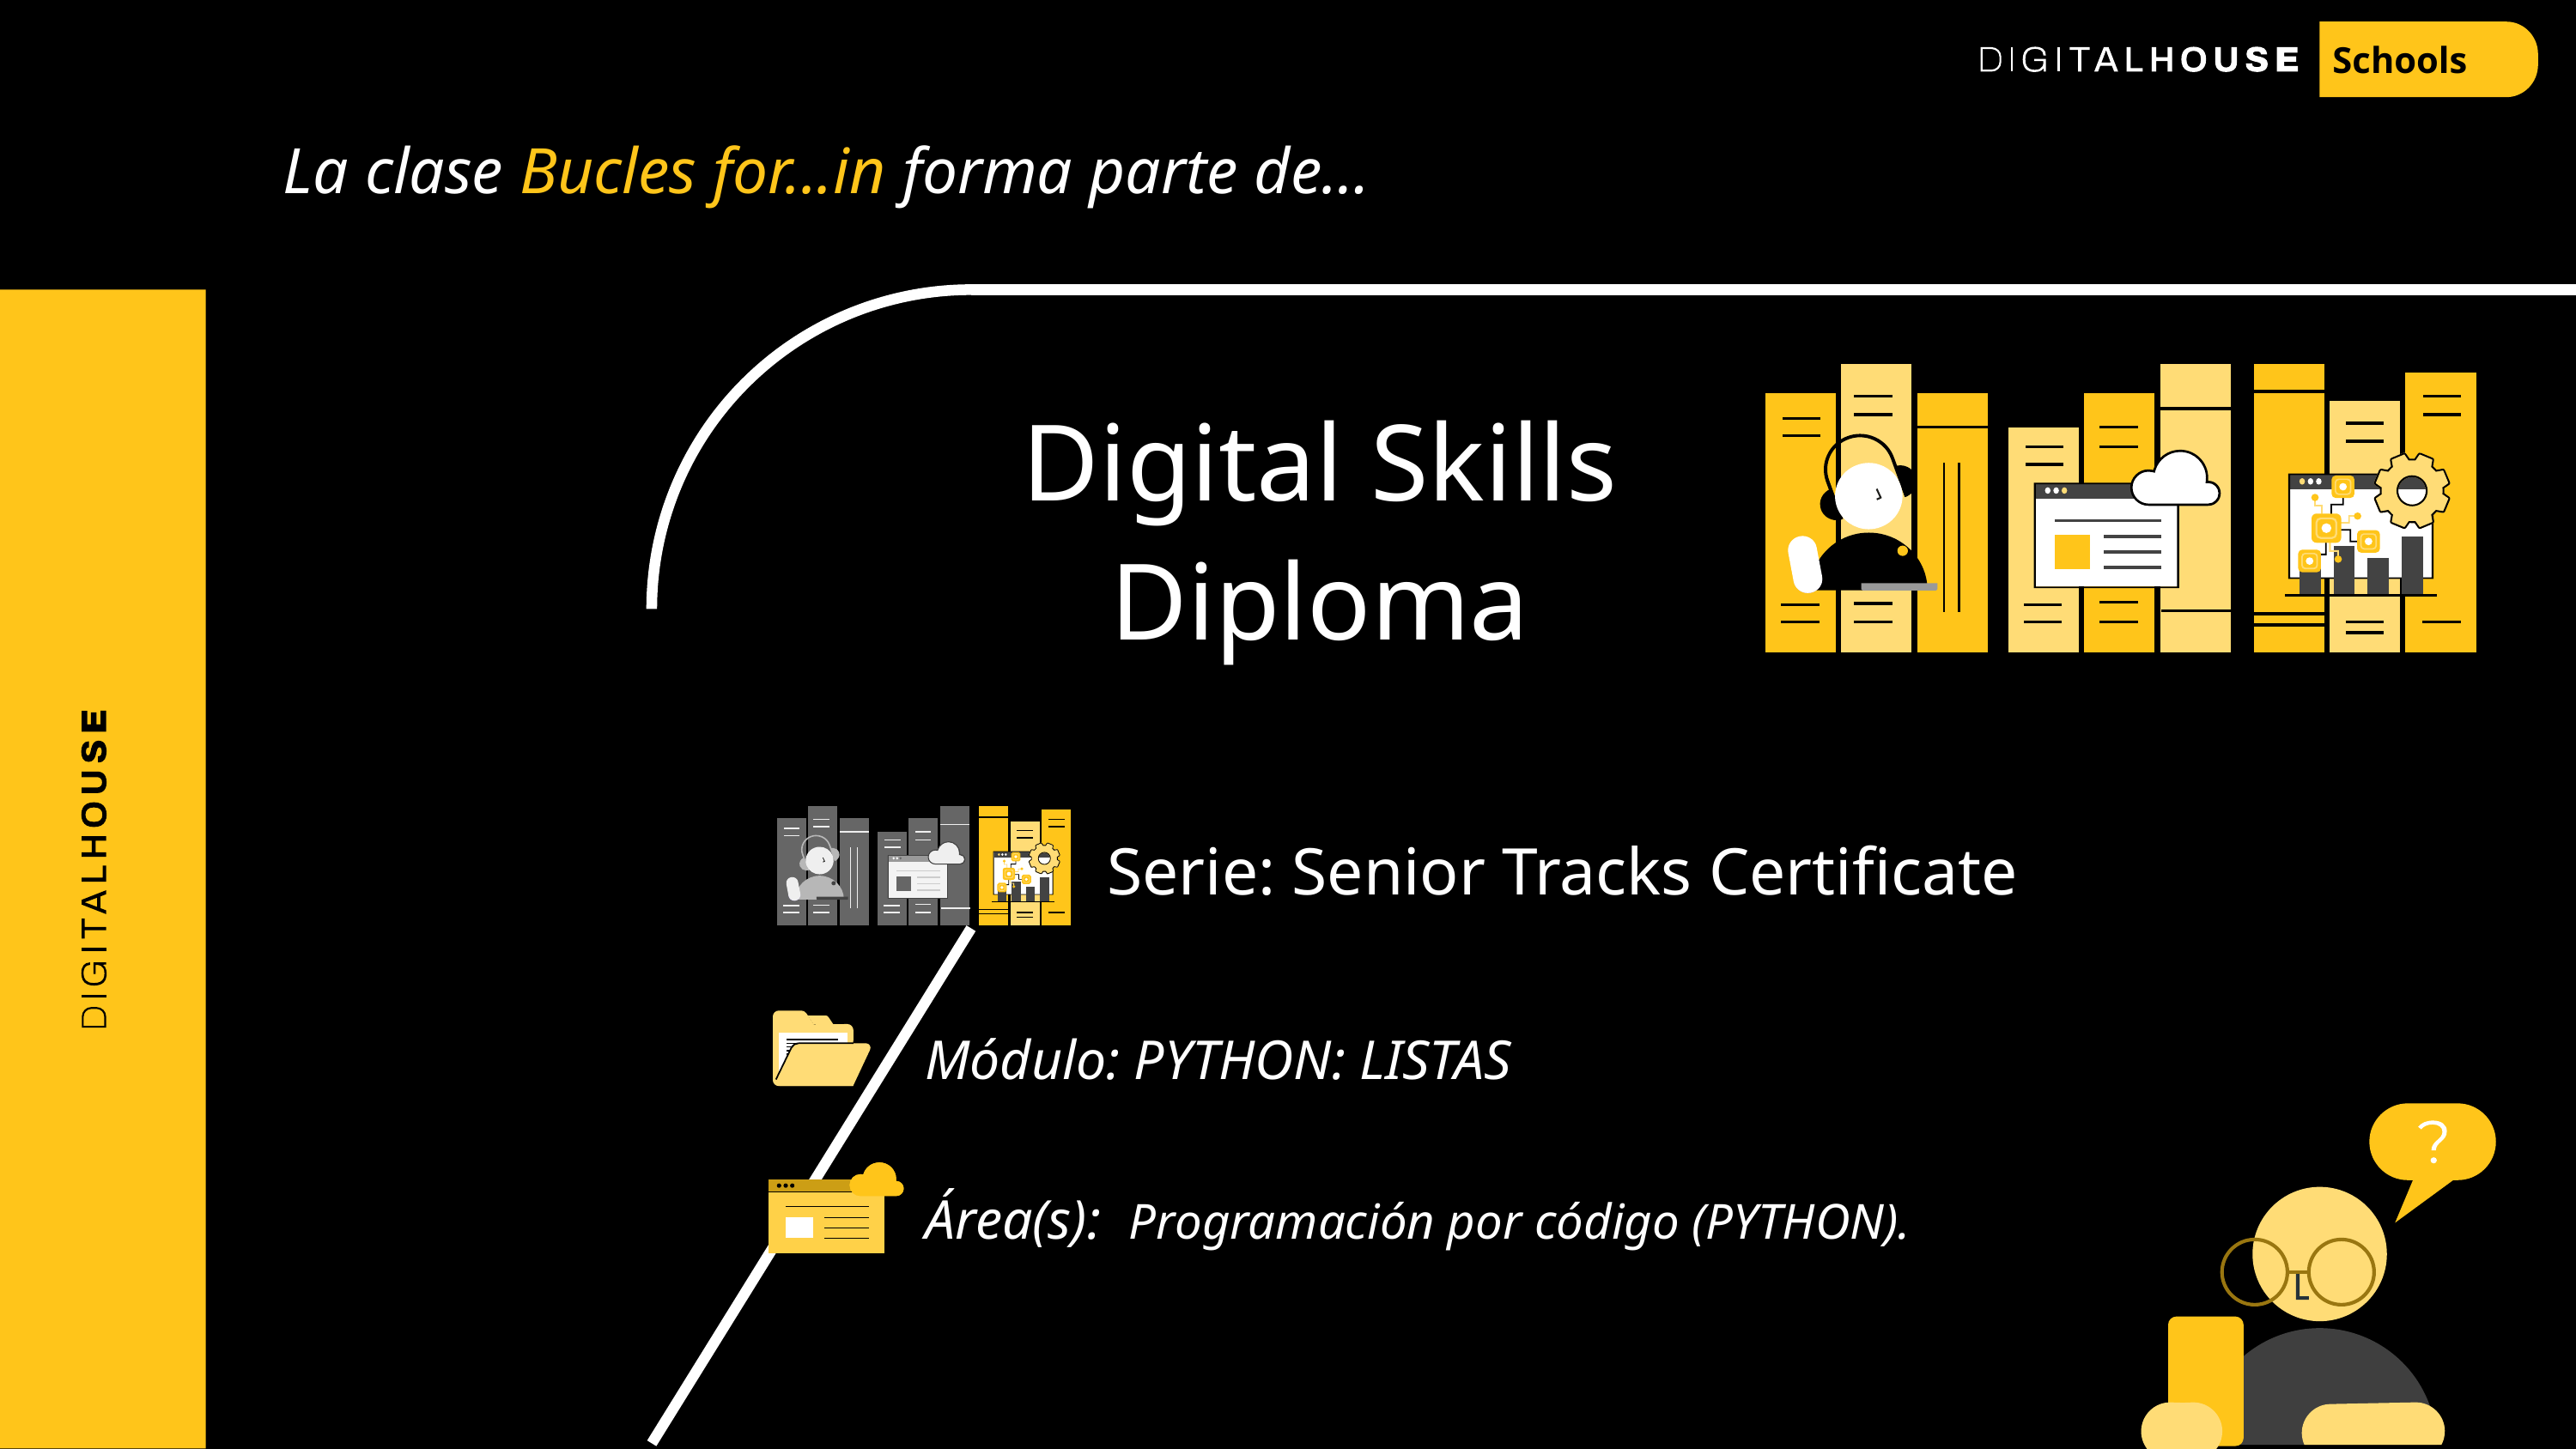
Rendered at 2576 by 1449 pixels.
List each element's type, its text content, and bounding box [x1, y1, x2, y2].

text_box Área(s): Programación por código (PYTHON). [912, 1166, 2136, 1264]
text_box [1744, 343, 2497, 673]
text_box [772, 1009, 872, 1087]
text_box La clase Bucles for...in forma parte de… [270, 110, 2561, 219]
text_box Módulo: PYTHON: LISTAS [912, 1006, 2179, 1104]
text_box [2141, 1103, 2496, 1449]
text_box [768, 1161, 904, 1254]
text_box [768, 797, 1080, 934]
title Digital Skills Diploma [944, 369, 1697, 566]
text_box Serie: Senior Tracks Certificate [1094, 809, 2414, 921]
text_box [1980, 21, 2539, 98]
